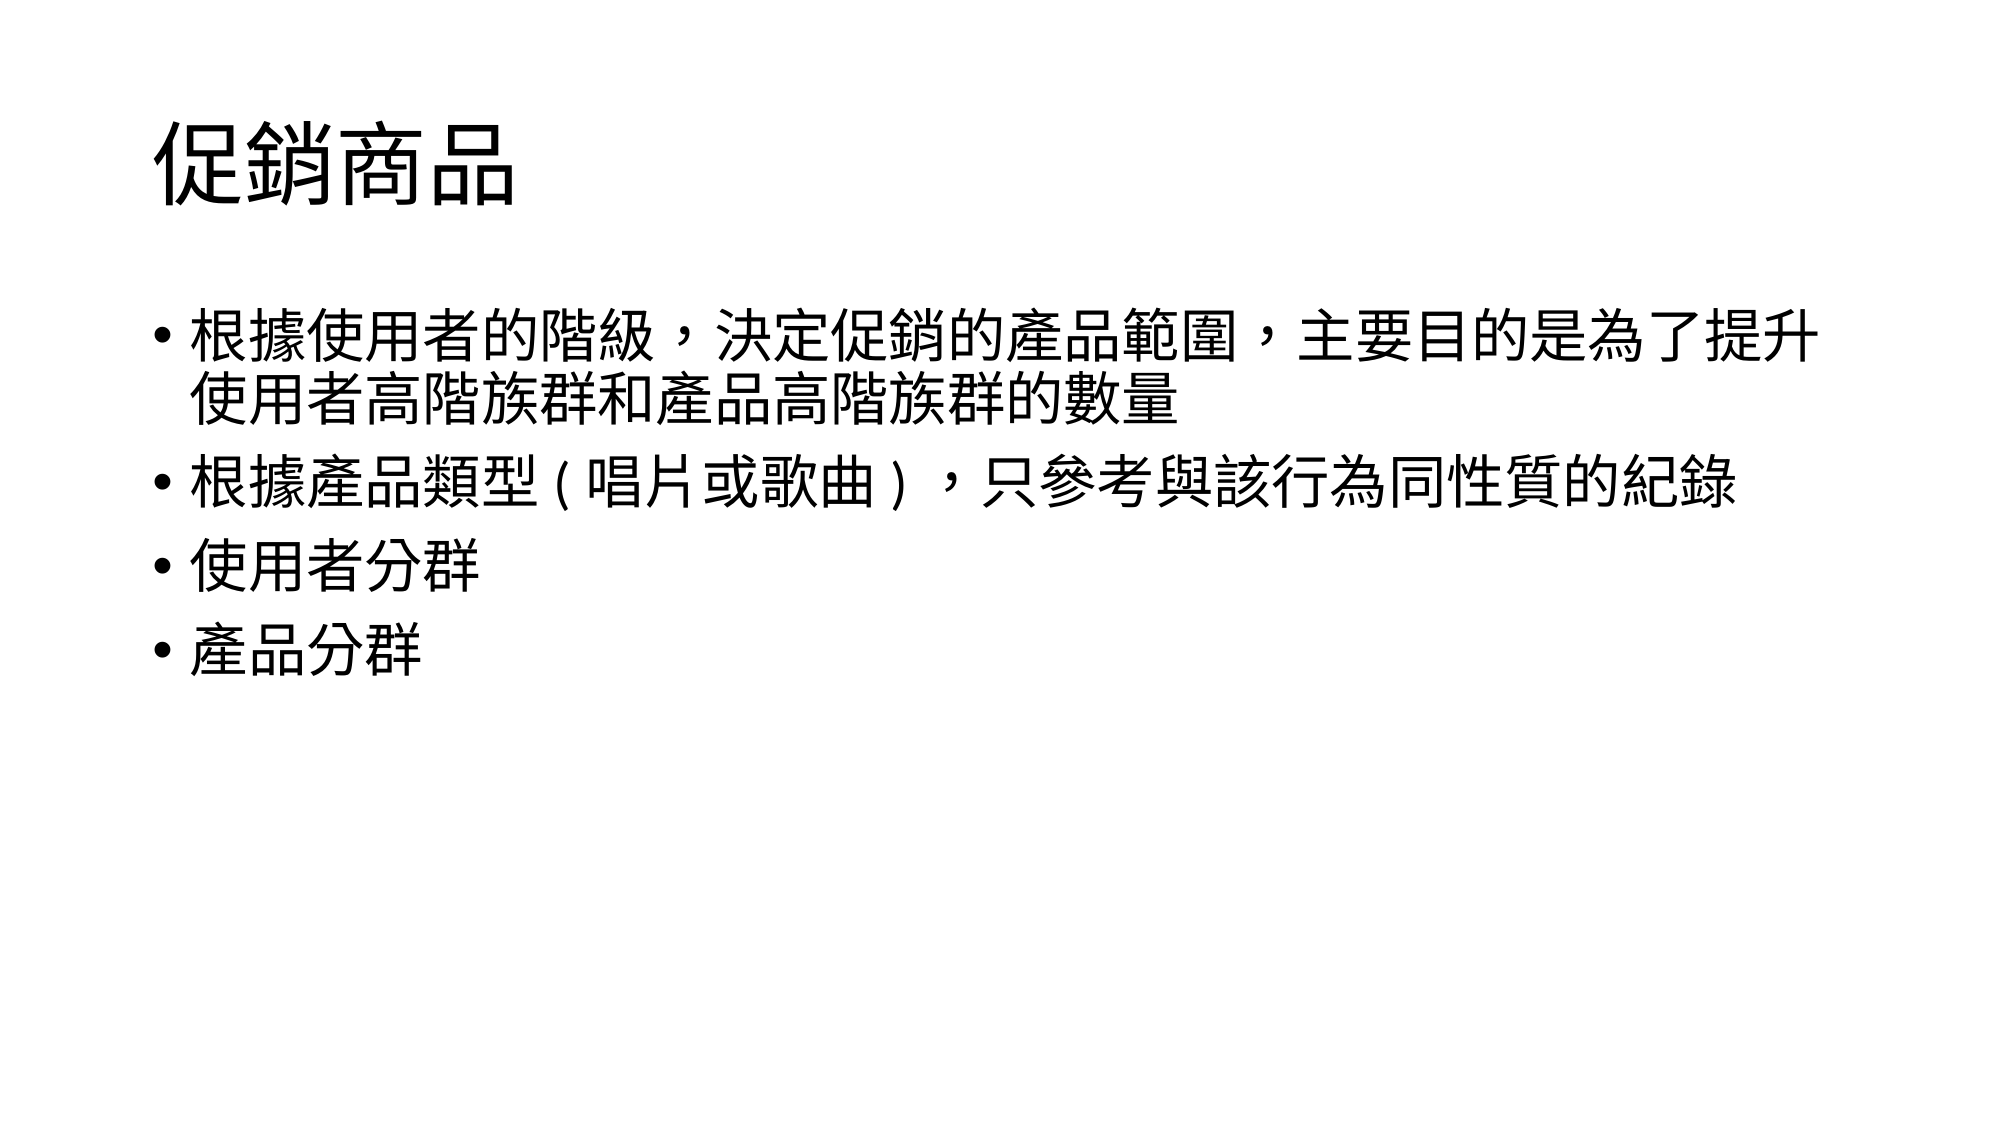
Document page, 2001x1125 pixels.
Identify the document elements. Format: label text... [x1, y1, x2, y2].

list 根據使用者的階級，決定促銷的產品範圍，主要目的是為了提升使用者高階族群和產品高階族群的數量 根據產品類型(唱片或歌曲)，只參考與該行為同性質的紀錄 使用者分群 產品分群 [137, 299, 1863, 1014]
title 促銷商品 [137, 59, 1863, 278]
